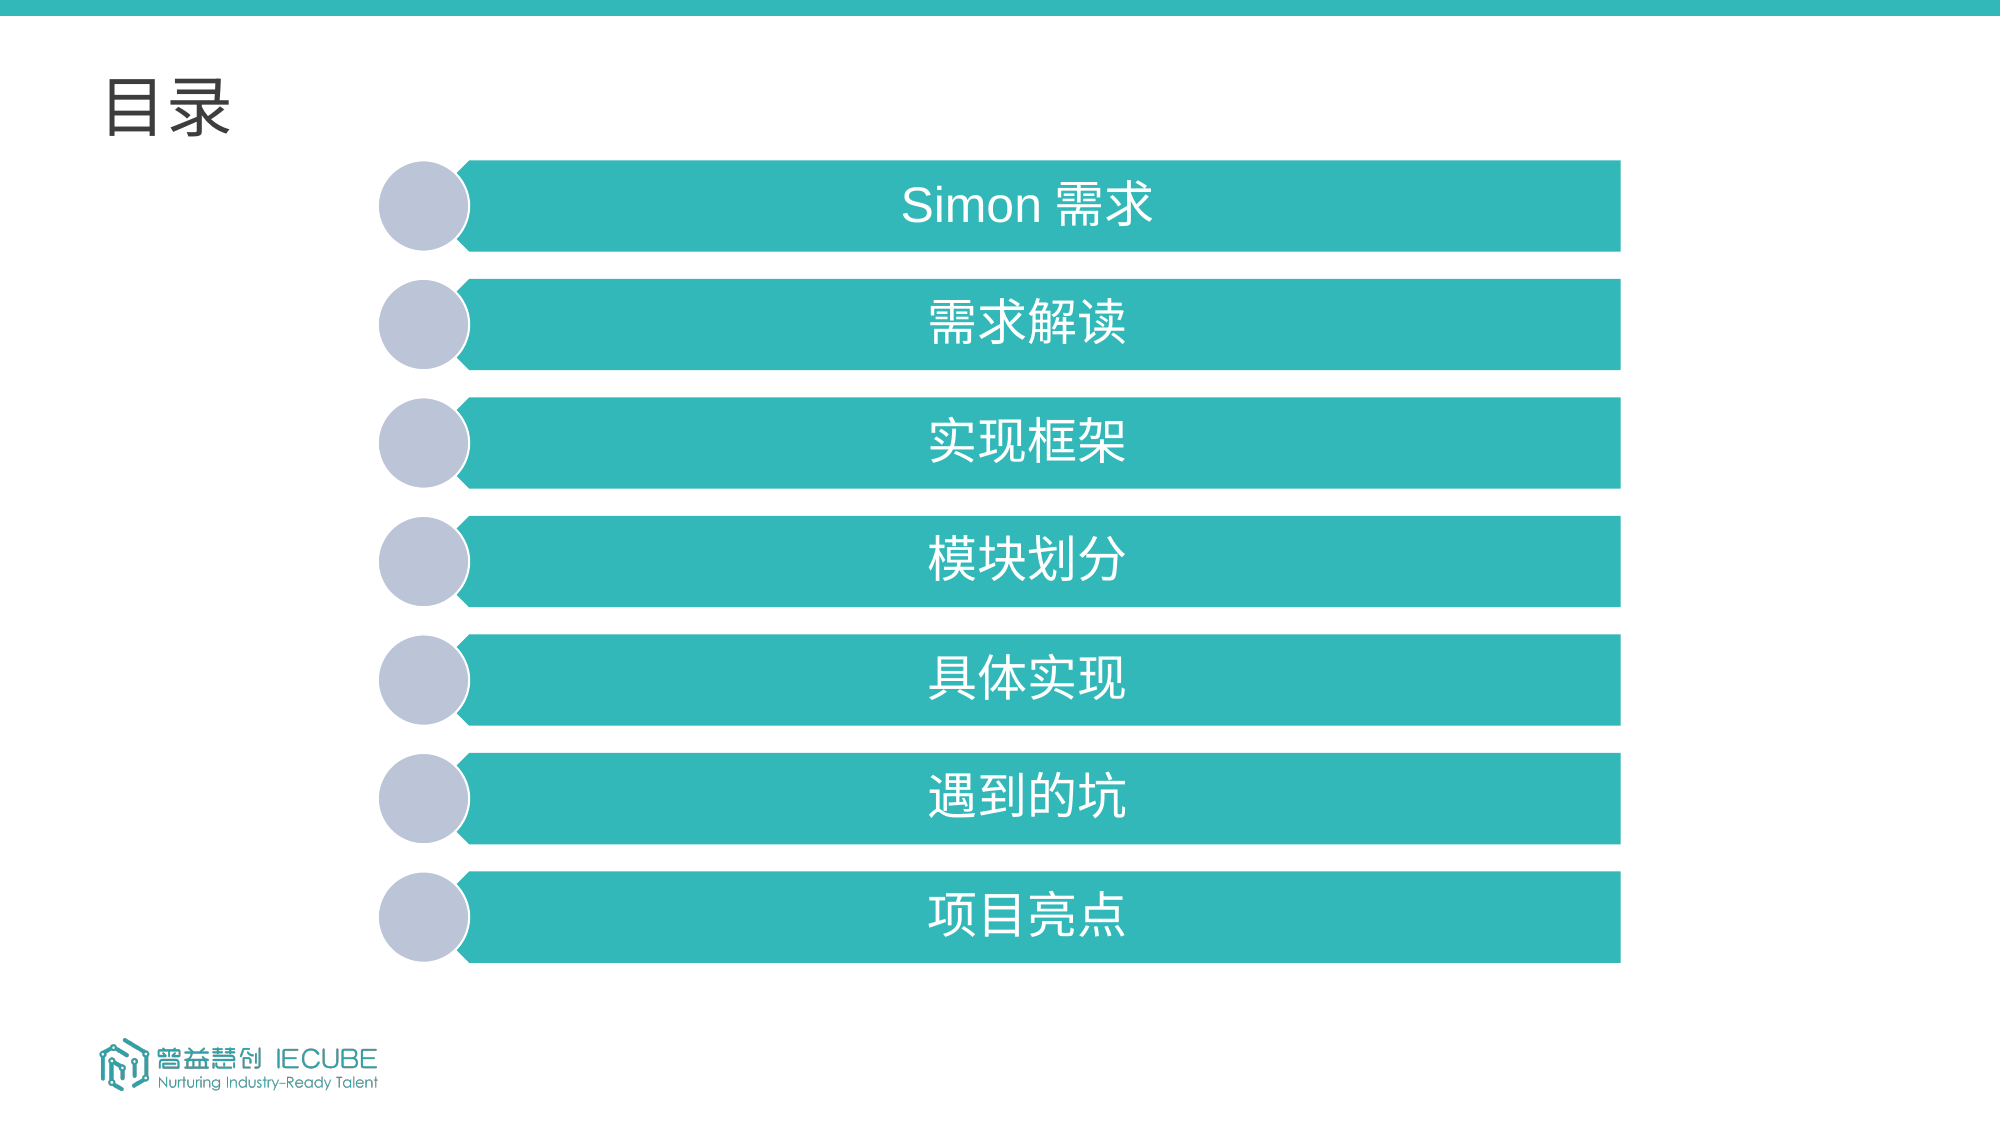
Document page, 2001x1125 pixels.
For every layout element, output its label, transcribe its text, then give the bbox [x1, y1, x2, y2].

picture [99, 1038, 378, 1091]
title 目录 [99, 60, 1900, 159]
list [99, 159, 1900, 964]
